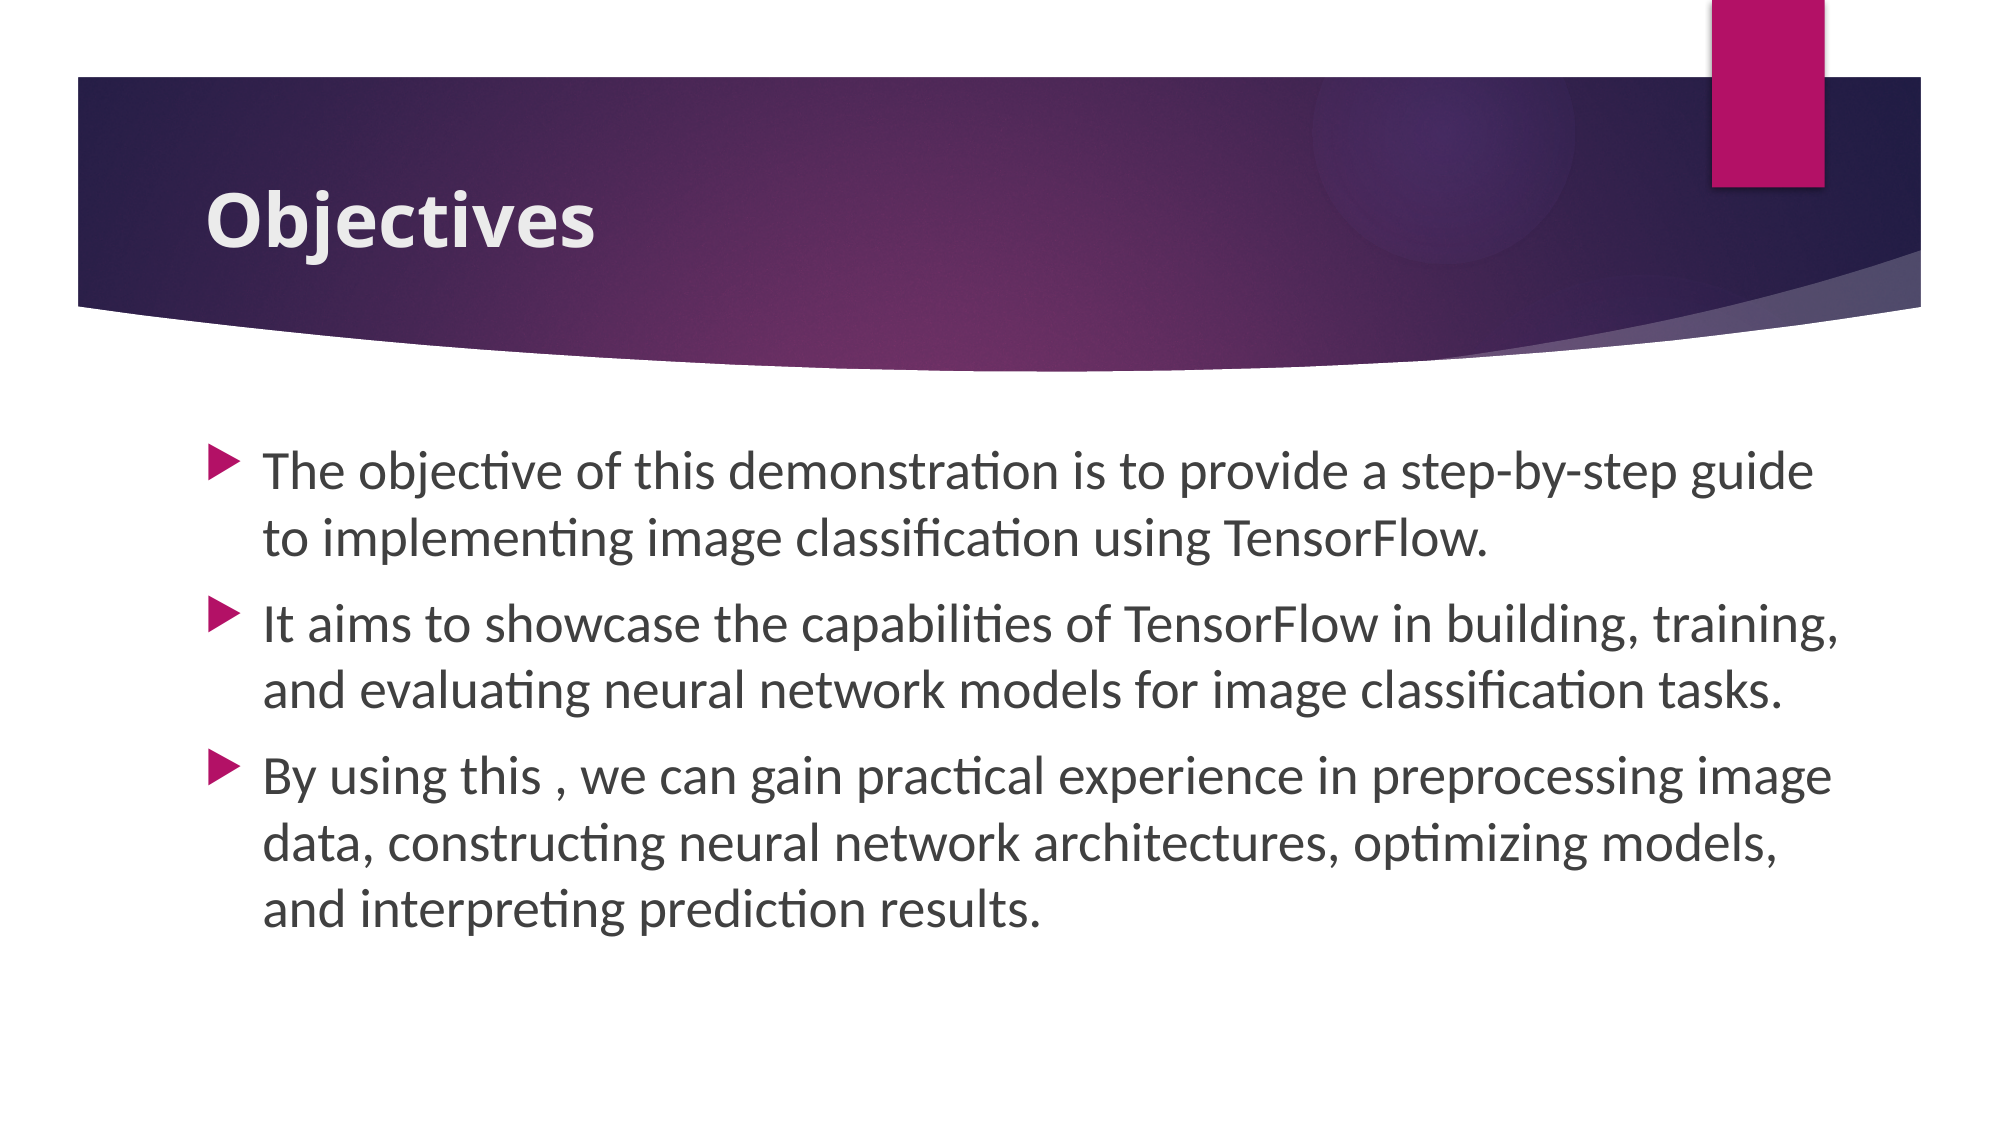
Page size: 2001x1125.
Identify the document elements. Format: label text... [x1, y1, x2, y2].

title Objectives [189, 159, 1627, 276]
list The objective of this demonstration is to provide a step-by-step guide to implementing image classification using TensorFlow. It aims to showcase the capabilities of TensorFlow in building, training, and evaluating neural network models for image classification tasks. By using this , we can gain practical experience in preprocessing image data, constructing neural network architectures, optimizing models, and interpreting prediction results. [189, 427, 1882, 988]
